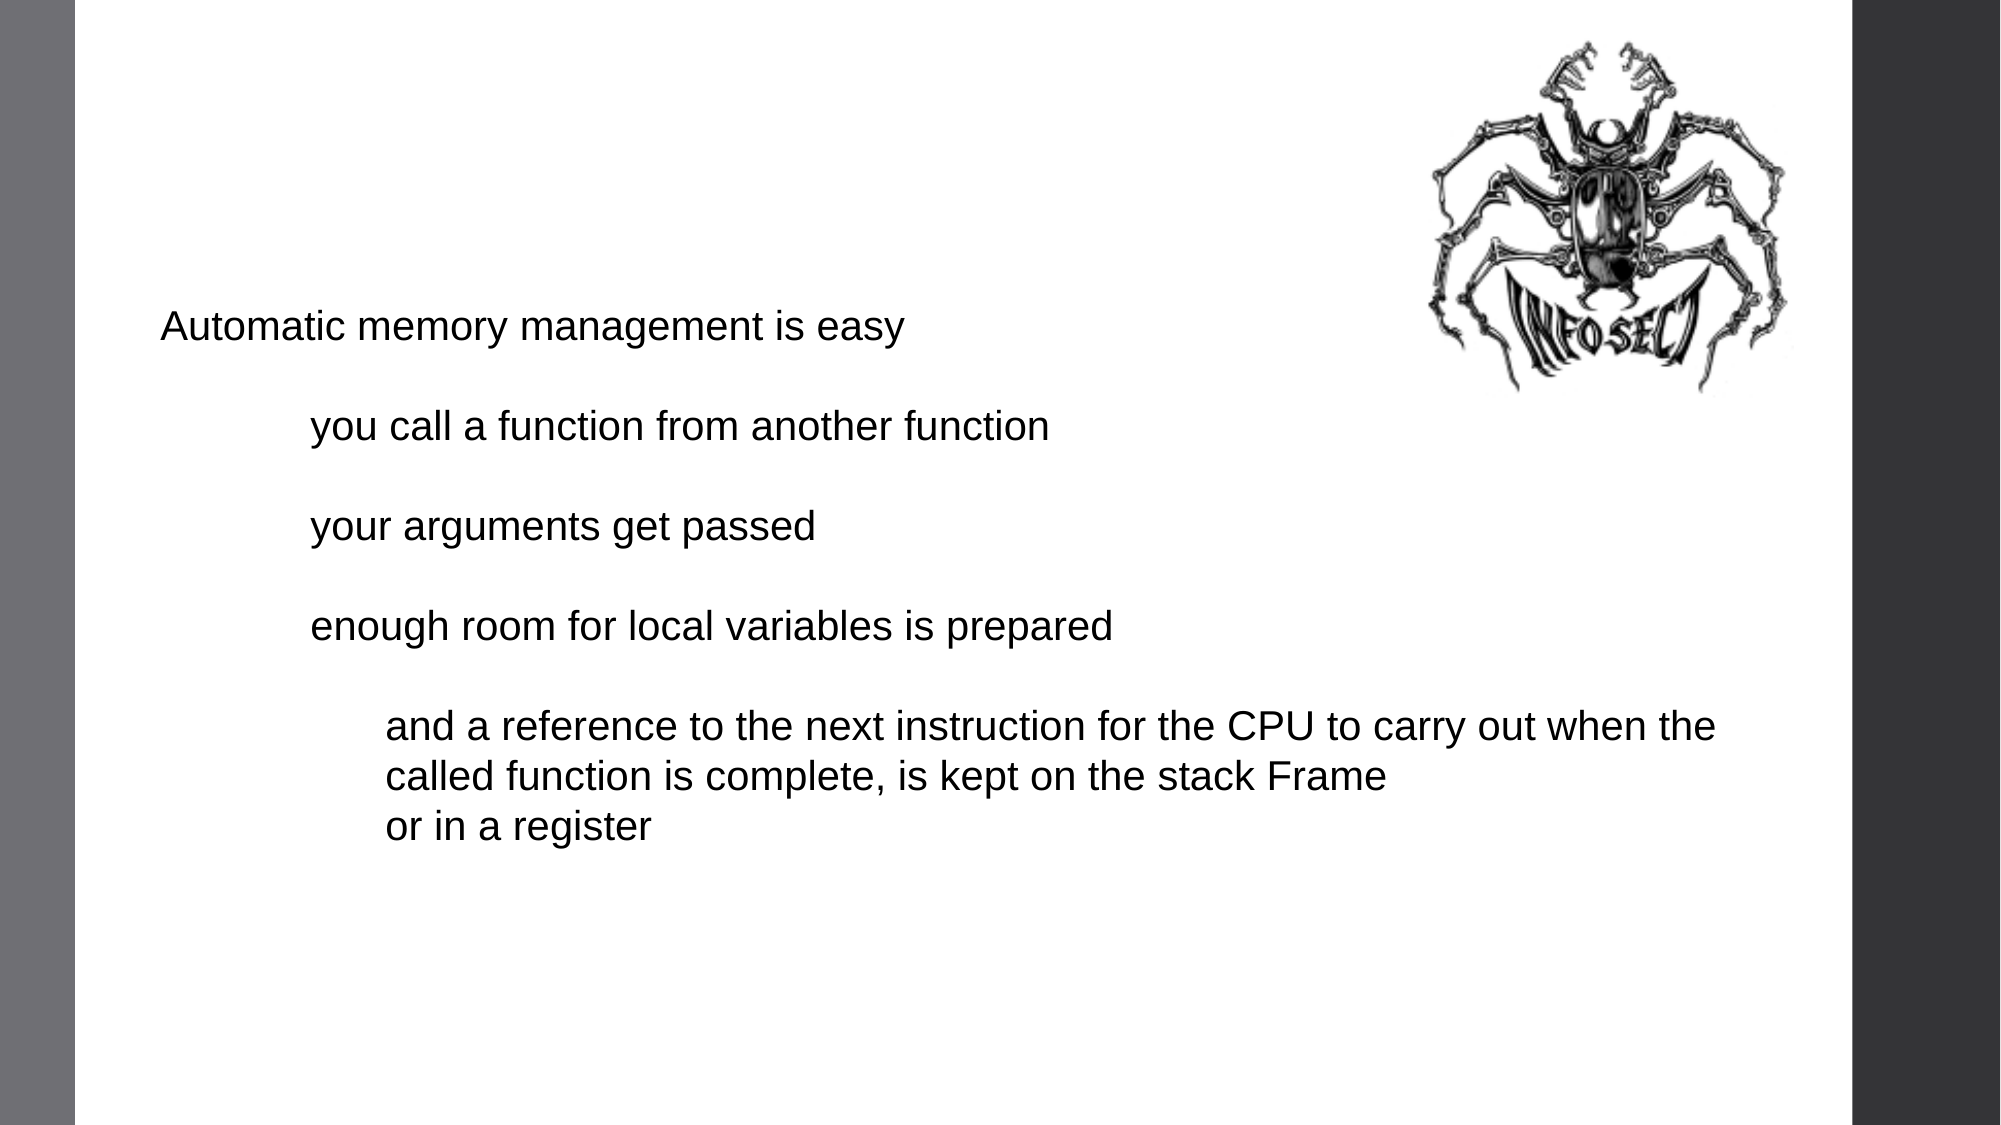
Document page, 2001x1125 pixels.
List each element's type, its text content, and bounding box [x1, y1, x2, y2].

picture [1423, 29, 1794, 400]
text_box Automatic memory management is easy you call a function from another function your arguments get passed enough room for local variables is prepared and a reference to the next instruction for the CPU to carry out when the called function is complete, is kept on the stack Frame or in a register [145, 191, 1746, 857]
